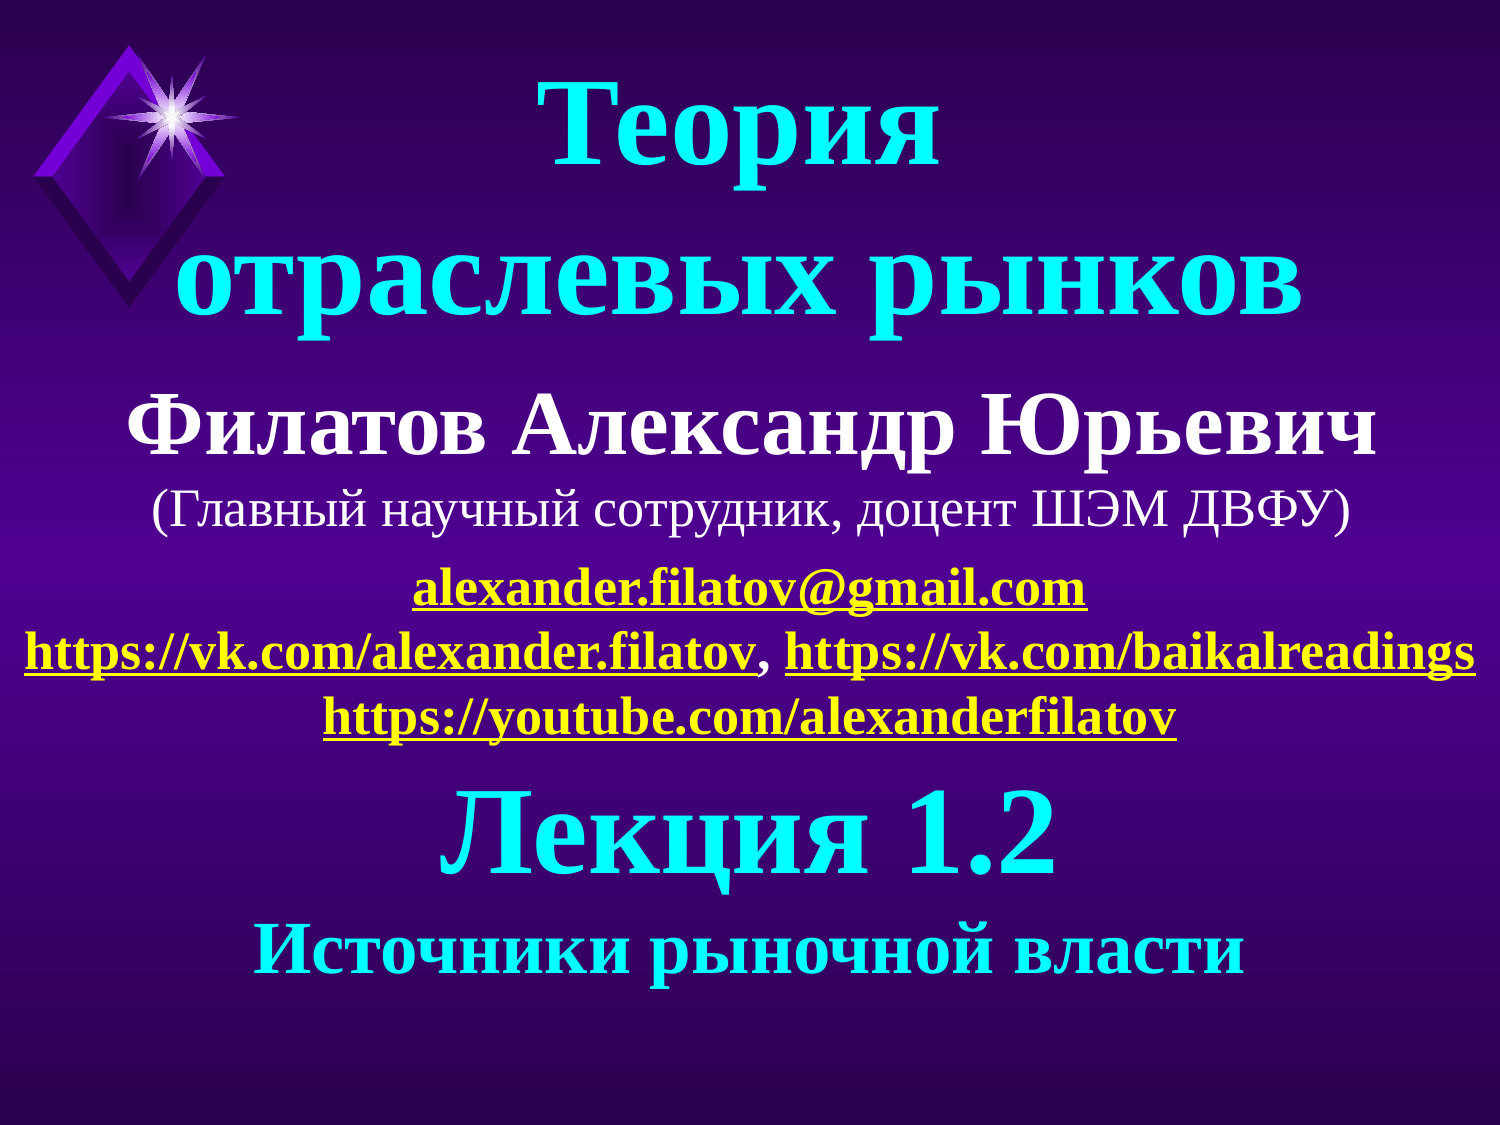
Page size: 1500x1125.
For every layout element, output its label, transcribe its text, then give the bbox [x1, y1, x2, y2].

text_box alexander.filatov@gmail.com https://vk.com/alexander.filatov, https://vk.com/baikalreadings https://youtube.com/alexanderfilatov [0, 543, 1500, 754]
text_box Лекция 1.2 Источники рыночной власти [0, 754, 1500, 997]
text_box Теория отраслевых рынков [0, 31, 1479, 347]
text_box Филатов Александр Юрьевич (Главный научный сотрудник, доцент ШЭМ ДВФУ) [67, 355, 1438, 543]
